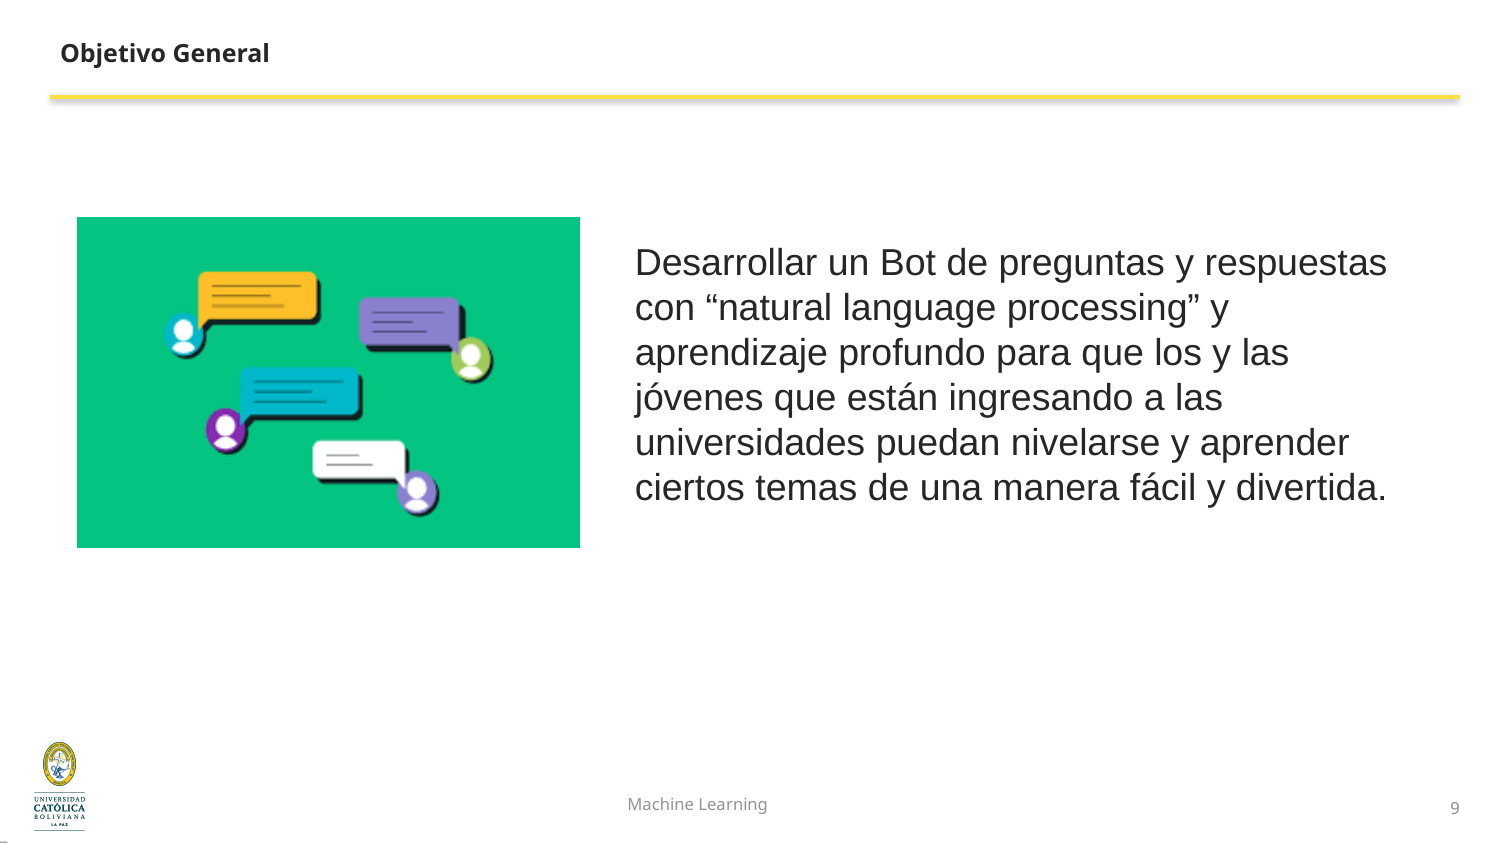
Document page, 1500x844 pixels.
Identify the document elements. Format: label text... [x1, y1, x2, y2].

picture [77, 216, 580, 548]
text_box Objetivo General [45, 30, 888, 105]
slide_number 9 [1137, 786, 1475, 832]
picture [13, 740, 105, 832]
text_box Desarrollar un Bot de preguntas y respuestas con “natural language processing” y aprendizaje profundo para que los y las jóvenes que están ingresando a las universidades puedan nivelarse y aprender ciertos temas de una manera fácil y divertida. [619, 230, 1438, 516]
